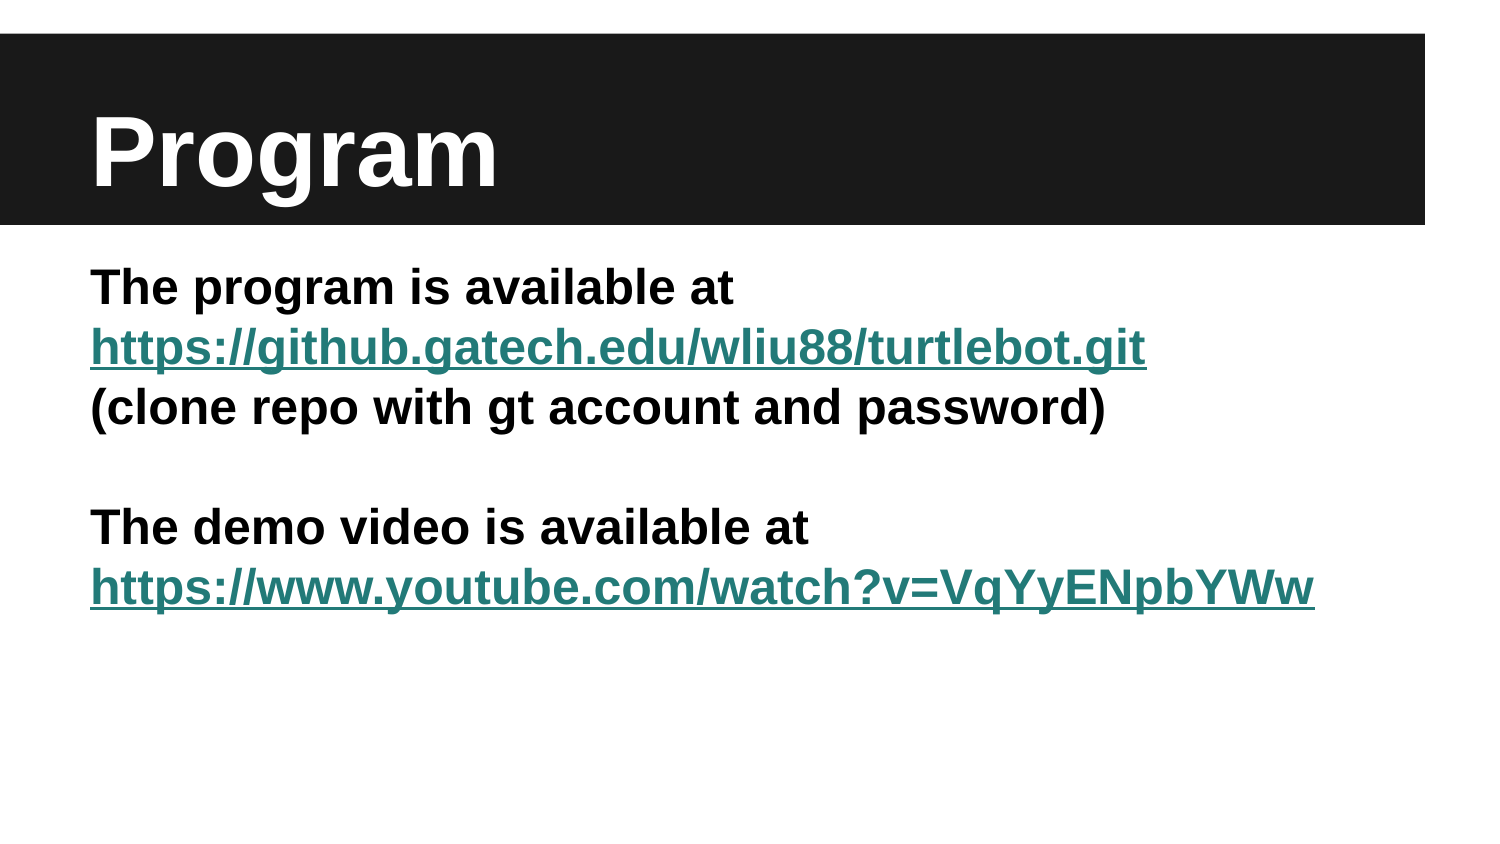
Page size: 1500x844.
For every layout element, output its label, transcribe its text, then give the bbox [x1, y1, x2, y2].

title Program [75, 33, 1425, 221]
list The program is available at https://github.gatech.edu/wliu88/turtlebot.git (clone repo with gt account and password) The demo video is available at https://www.youtube.com/watch?v=VqYyENpbYWw [75, 239, 1425, 808]
